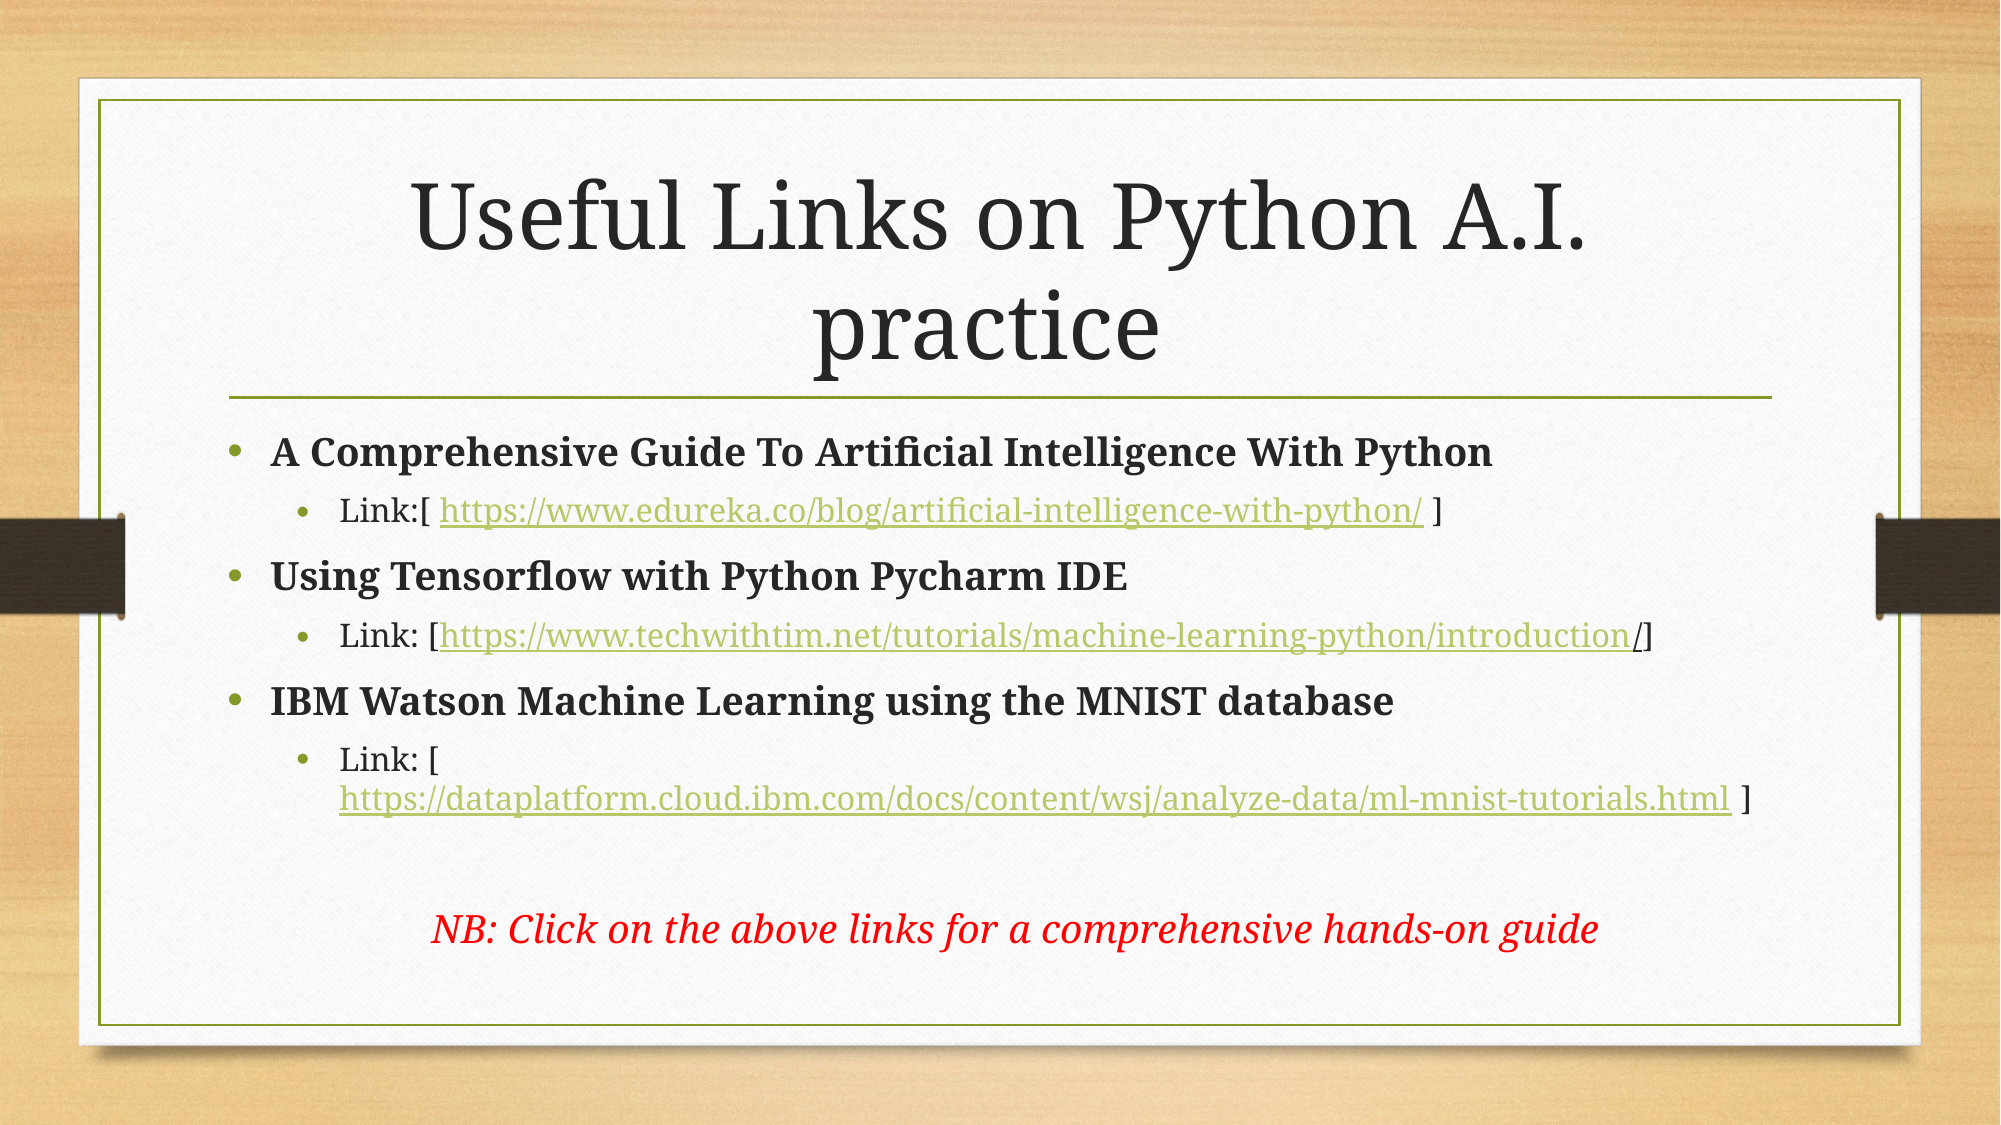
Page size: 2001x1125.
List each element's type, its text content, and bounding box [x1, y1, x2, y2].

title Useful Links on Python A.I. practice [212, 161, 1788, 375]
picture [0, 0, 2001, 1125]
list A Comprehensive Guide To Artificial Intelligence With Python Link:[ https://www.edureka.co/blog/artificial-intelligence-with-python/ ] Using Tensorflow with Python Pycharm IDE Link: [https://www.techwithtim.net/tutorials/machine-learning-python/introduction/] IBM Watson Machine Learning using the MNIST database Link: [https://dataplatform.cloud.ibm.com/docs/content/wsj/analyze-data/ml-mnist-tutorials.html ] NB: Click on the above links for a comprehensive hands-on guide [212, 419, 1788, 964]
